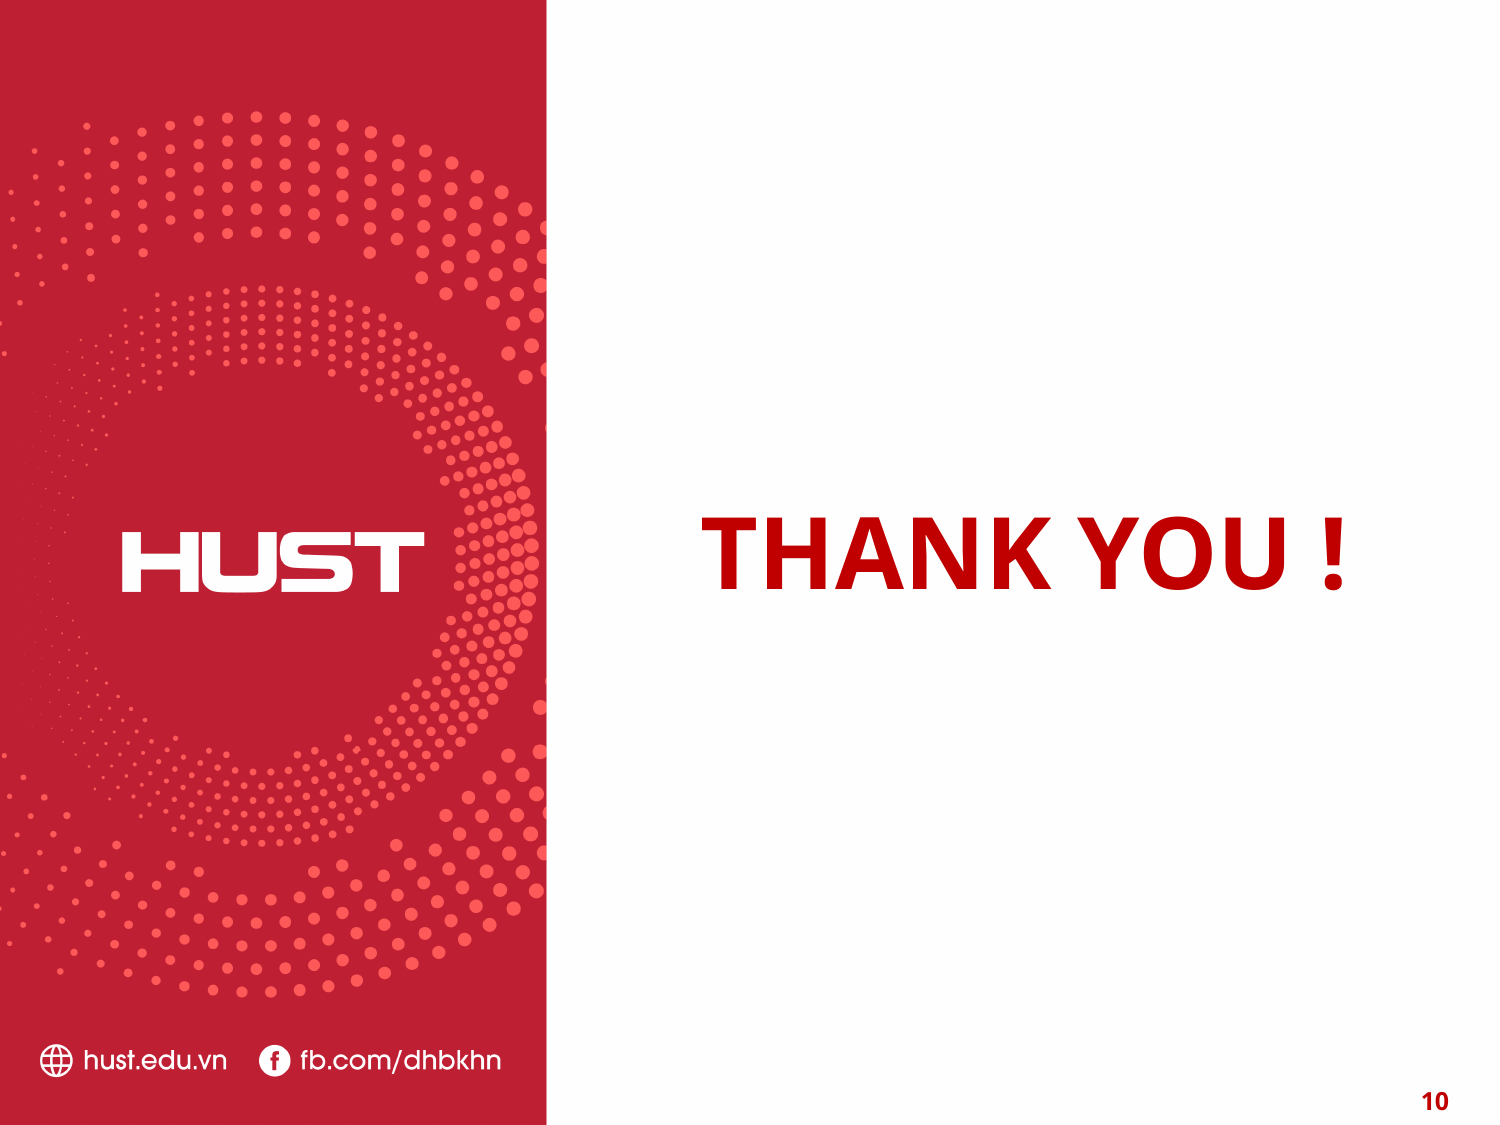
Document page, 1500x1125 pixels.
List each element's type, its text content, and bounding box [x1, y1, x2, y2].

picture [0, 0, 1500, 1125]
slide_number 10 [1126, 1078, 1464, 1125]
text_box THANK YOU ! [685, 495, 1375, 630]
